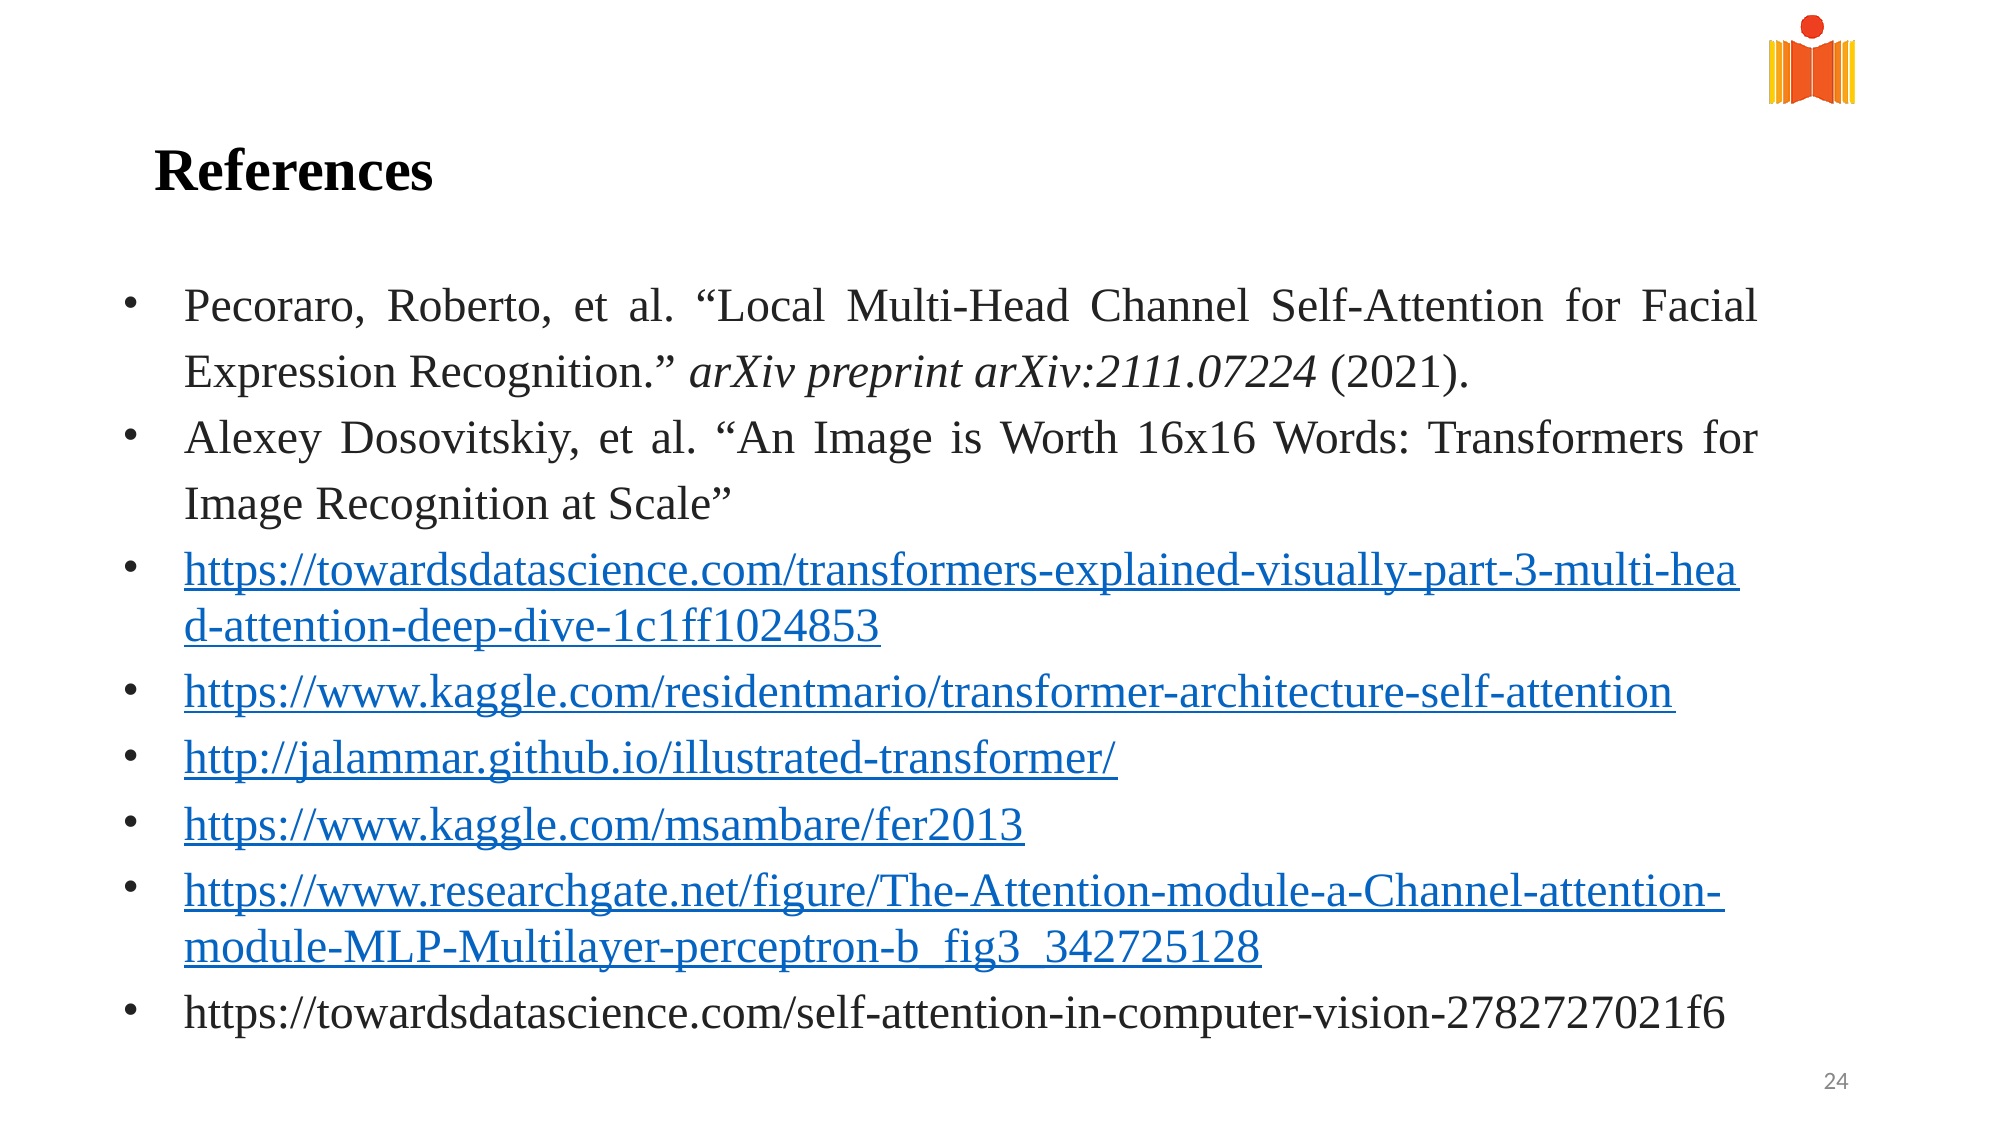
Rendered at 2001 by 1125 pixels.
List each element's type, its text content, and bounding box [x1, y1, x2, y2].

title References [139, 64, 1739, 257]
slide_number ‹#› [1414, 1047, 1865, 1108]
picture [1766, 5, 1858, 132]
list Pecoraro, Roberto, et al. “Local Multi-Head Channel Self-Attention for Facial Expression Recognition.” arXiv preprint arXiv:2111.07224 (2021). Alexey Dosovitskiy, et al. “An Image is Worth 16x16 Words: Transformers for Image Recognition at Scale” https://towardsdatascience.com/transformers-explained-visually-part-3-multi-head-attention-deep-dive-1c1ff1024853 https://www.kaggle.com/residentmario/transformer-architecture-self-attention http://jalammar.github.io/illustrated-transformer/ https://www.kaggle.com/msambare/fer2013 https://www.researchgate.net/figure/The-Attention-module-a-Channel-attention-module-MLP-Multilayer-perceptron-b_fig3_342725128 https://towardsdatascience.com/self-attention-in-computer-vision-2782727021f6 [94, 257, 1777, 947]
